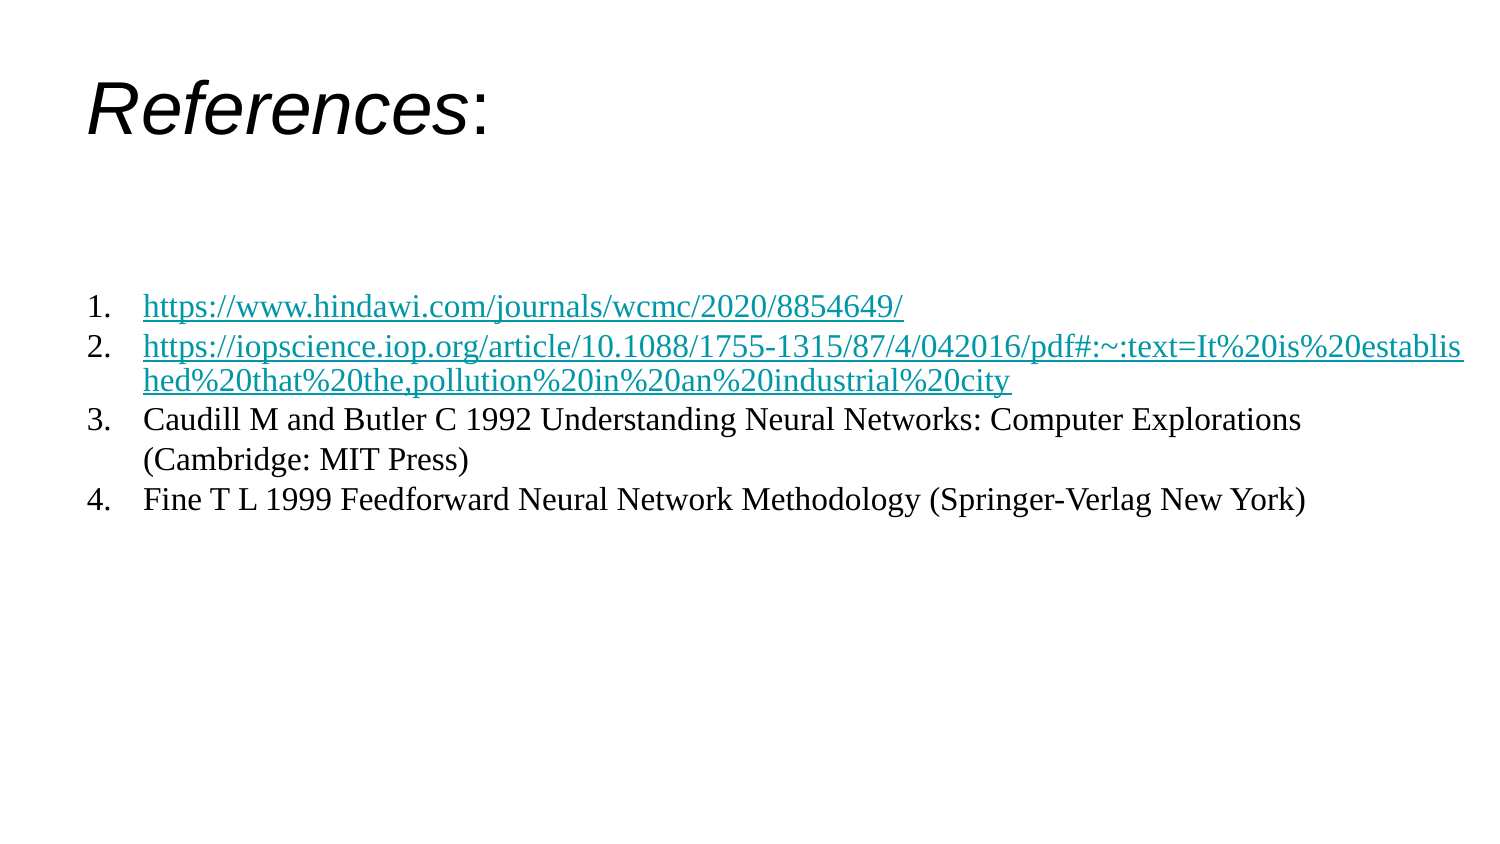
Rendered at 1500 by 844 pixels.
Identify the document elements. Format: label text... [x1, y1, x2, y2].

text_box References: https://www.hindawi.com/journals/wcmc/2020/8854649/ https://iopscience.iop.org/article/10.1088/1755-1315/87/4/042016/pdf#:~:text=It%20is%20established%20that%20the,pollution%20in%20an%20industrial%20city Caudill M and Butler C 1992 Understanding Neural Networks: Computer Explorations (Cambridge: MIT Press) Fine T L 1999 Feedforward Neural Network Methodology (Springer-Verlag New York) [71, 51, 1482, 527]
